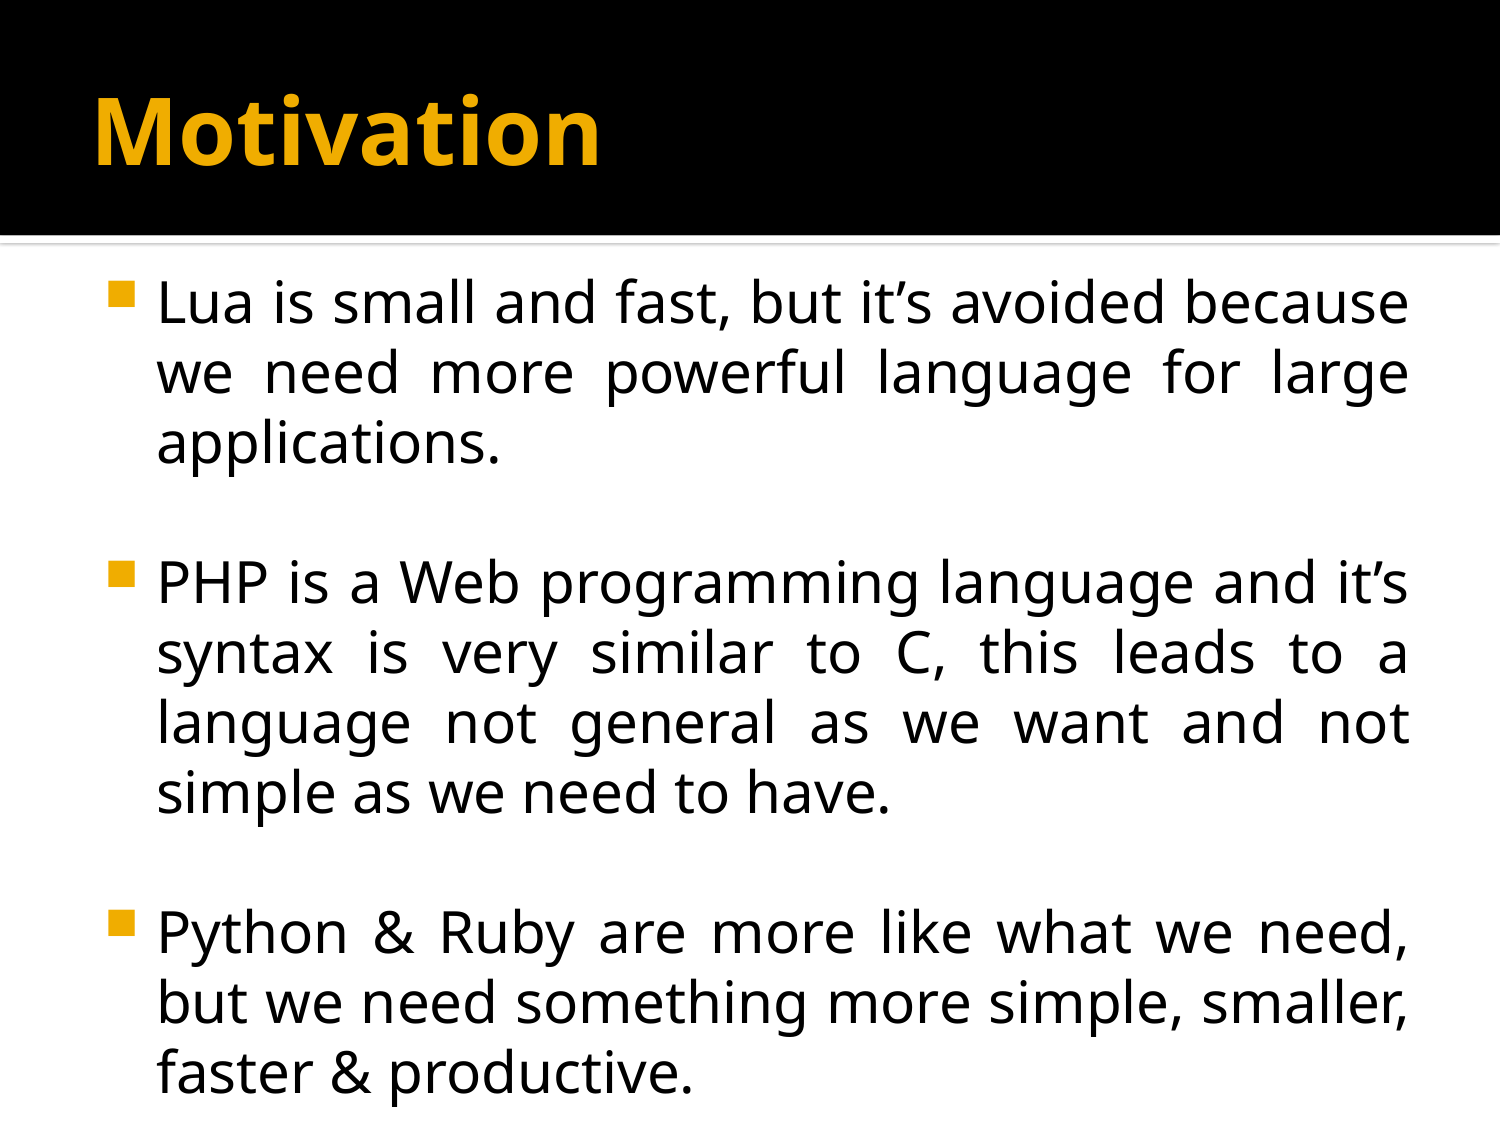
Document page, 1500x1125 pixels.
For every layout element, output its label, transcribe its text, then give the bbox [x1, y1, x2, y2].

list Lua is small and fast, but it’s avoided because we need more powerful language for large applications. PHP is a Web programming language and it’s syntax is very similar to C, this leads to a language not general as we want and not simple as we need to have. Python & Ruby are more like what we need, but we need something more simple, smaller, faster & productive. [75, 249, 1425, 1088]
title Motivation [75, 25, 1425, 231]
